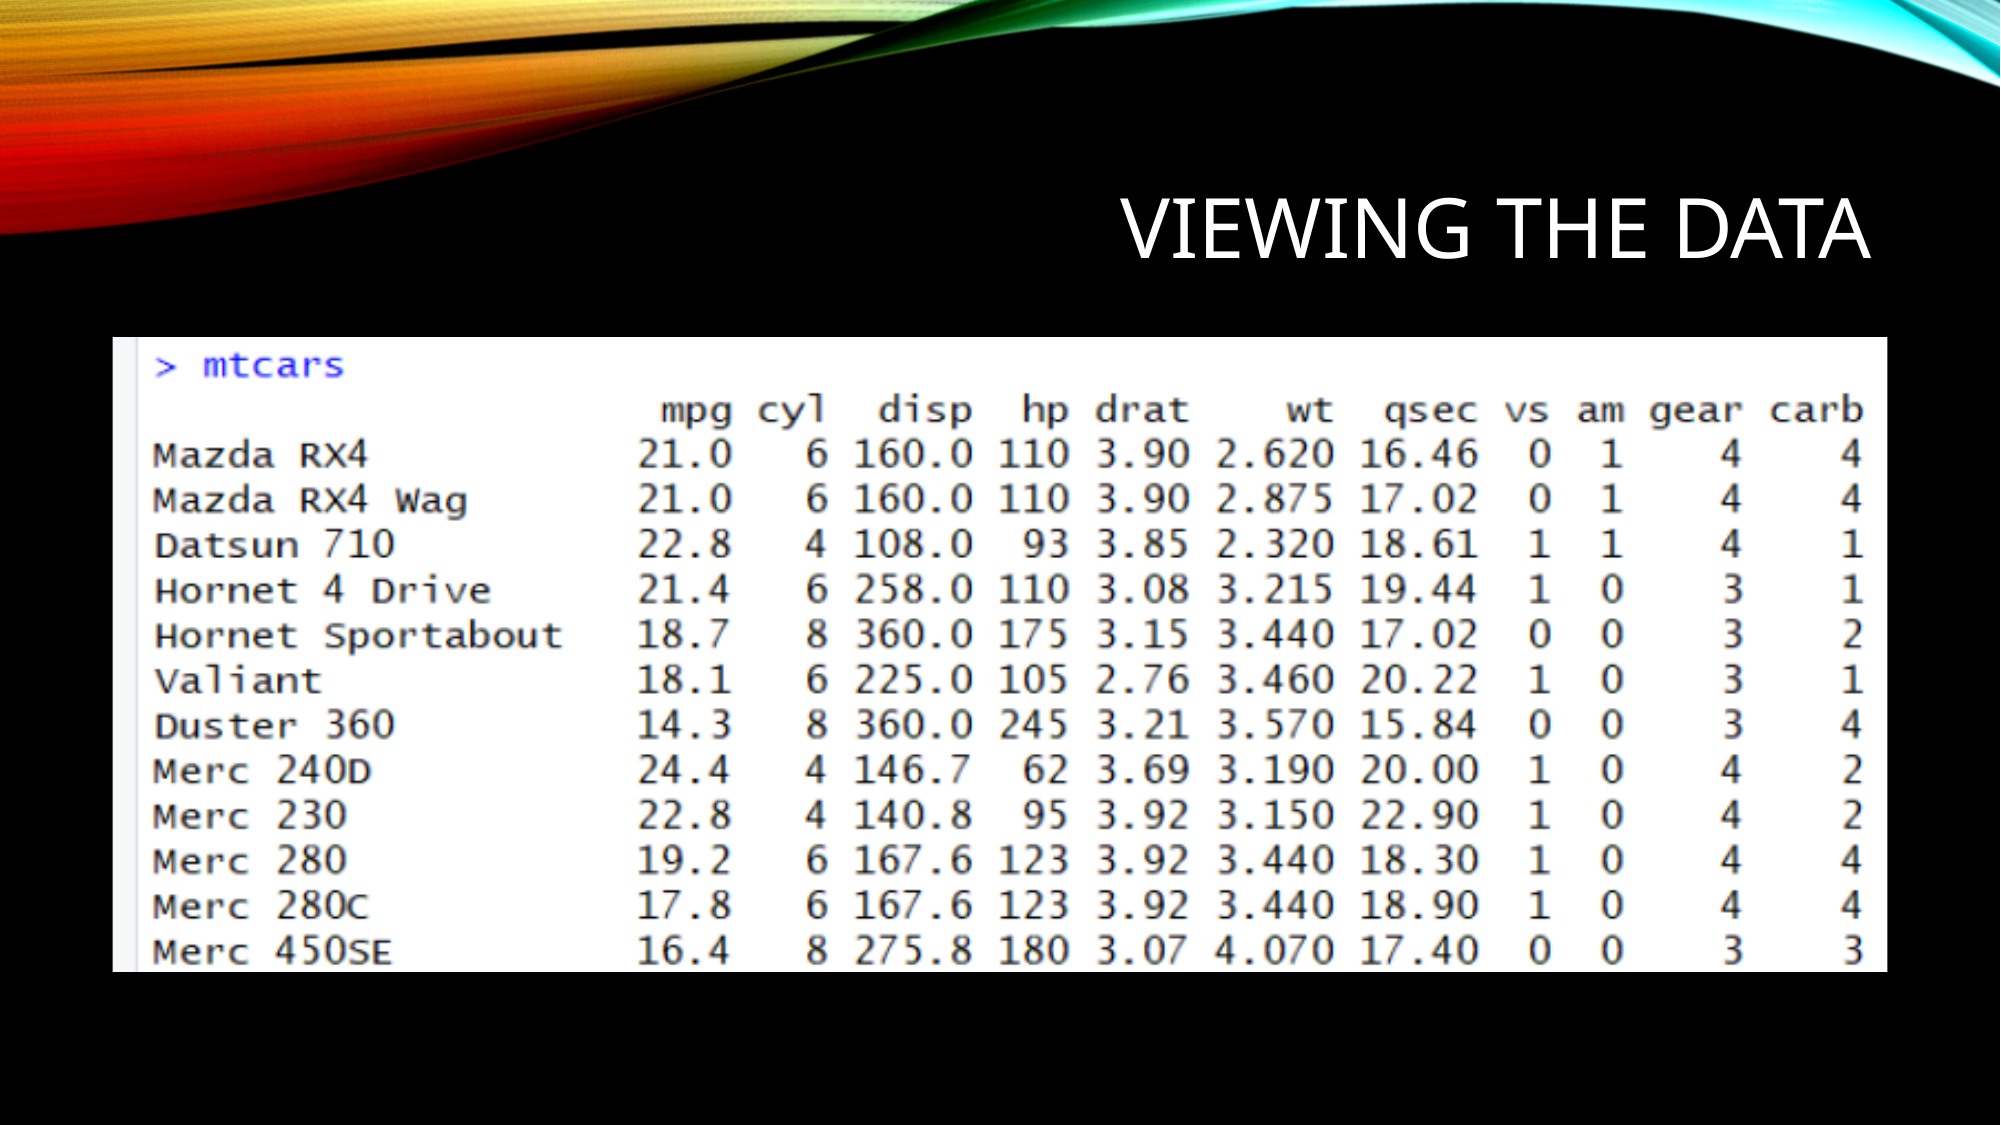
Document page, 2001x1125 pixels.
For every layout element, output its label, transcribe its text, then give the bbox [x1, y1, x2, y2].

title Viewing the data [474, 125, 1888, 337]
picture [0, 0, 2000, 237]
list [112, 337, 1888, 972]
